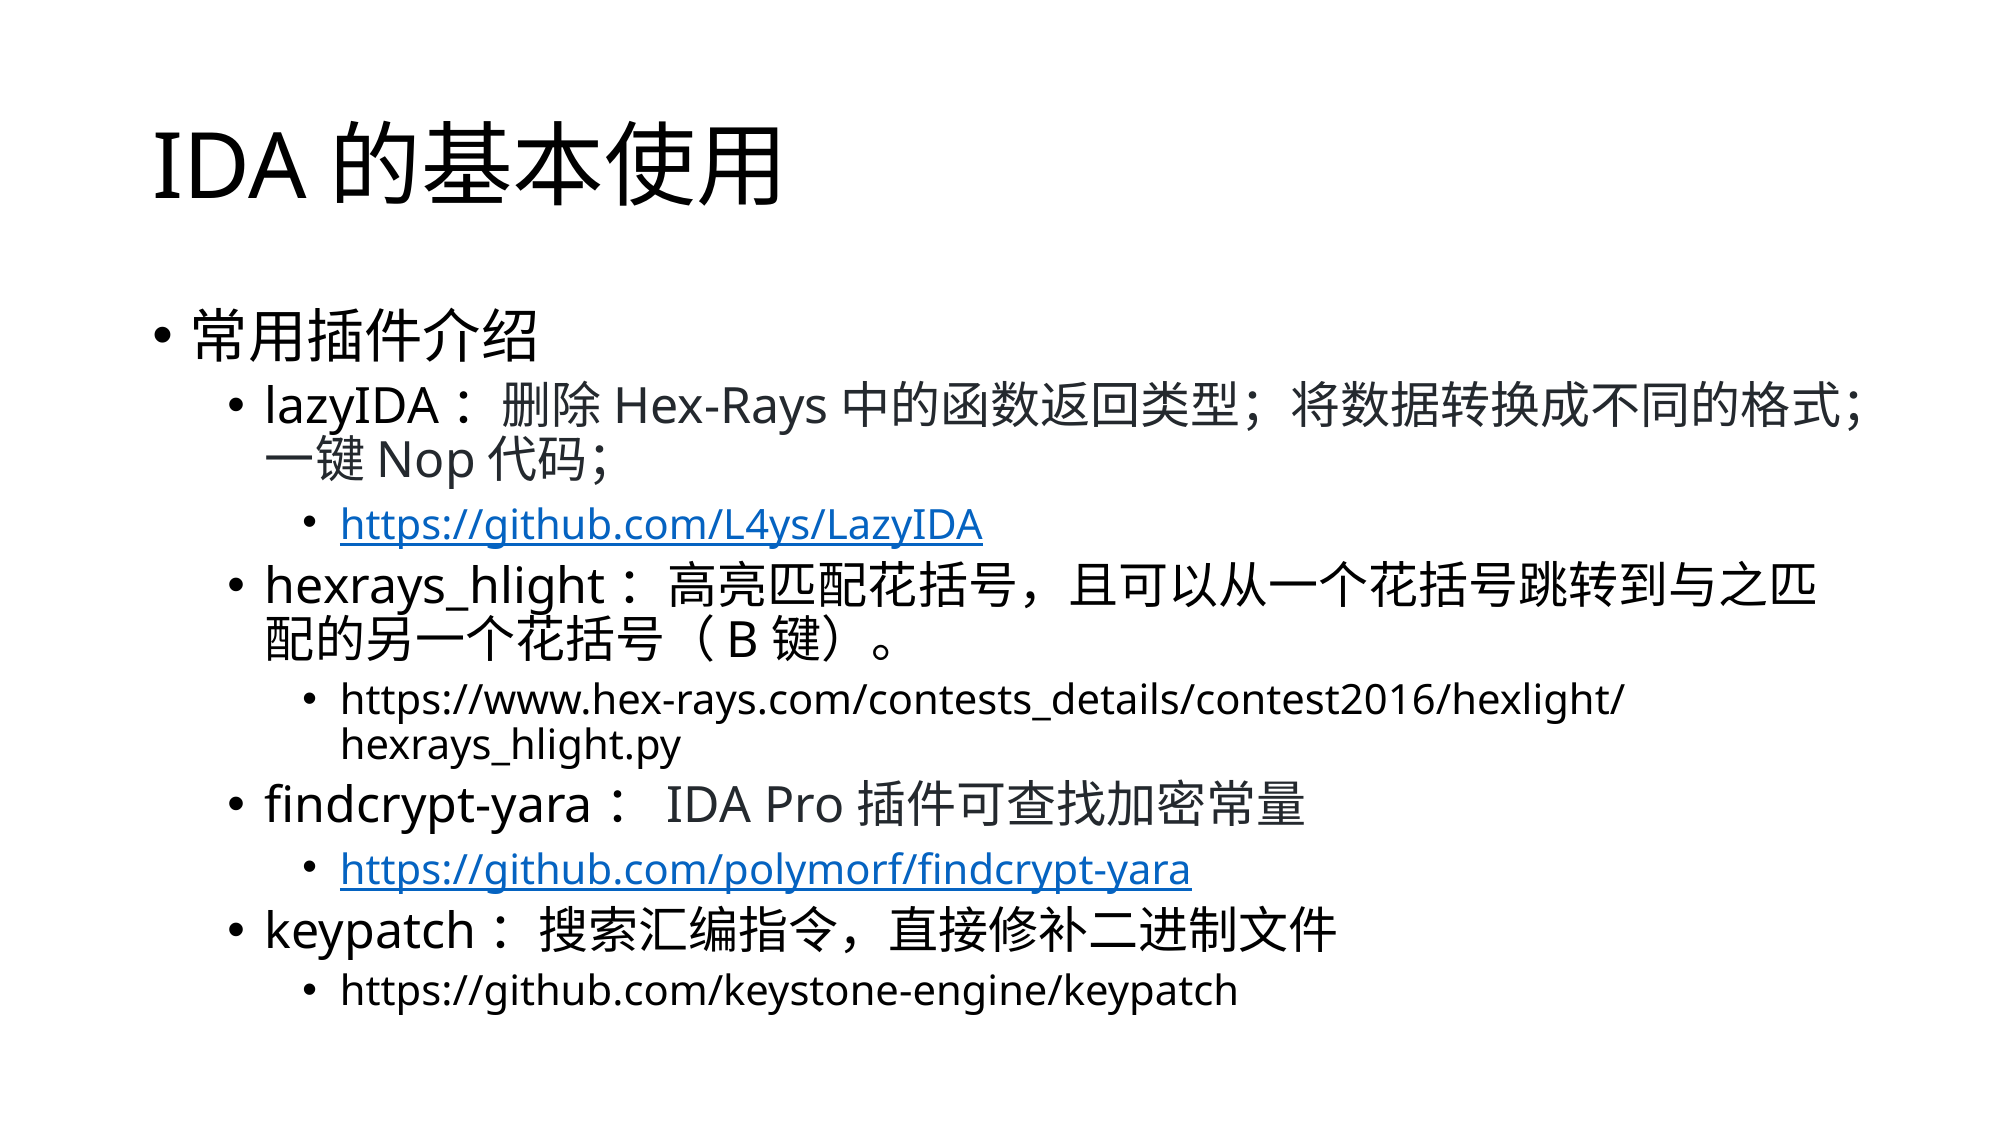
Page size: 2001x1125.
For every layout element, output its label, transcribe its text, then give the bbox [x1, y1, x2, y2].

title IDA的基本使用 [137, 59, 1863, 278]
list 常用插件介绍 lazyIDA：删除Hex-Rays中的函数返回类型；将数据转换成不同的格式；一键Nop代码； https://github.com/L4ys/LazyIDA hexrays_hlight：高亮匹配花括号，且可以从一个花括号跳转到与之匹配的另一个花括号（B键）。 https://www.hex-rays.com/contests_details/contest2016/hexlight/hexrays_hlight.py findcrypt-yara：IDA Pro插件可查找加密常量 https://github.com/polymorf/findcrypt-yara keypatch：搜索汇编指令，直接修补二进制文件 https://github.com/keystone-engine/keypatch [137, 299, 1863, 1014]
